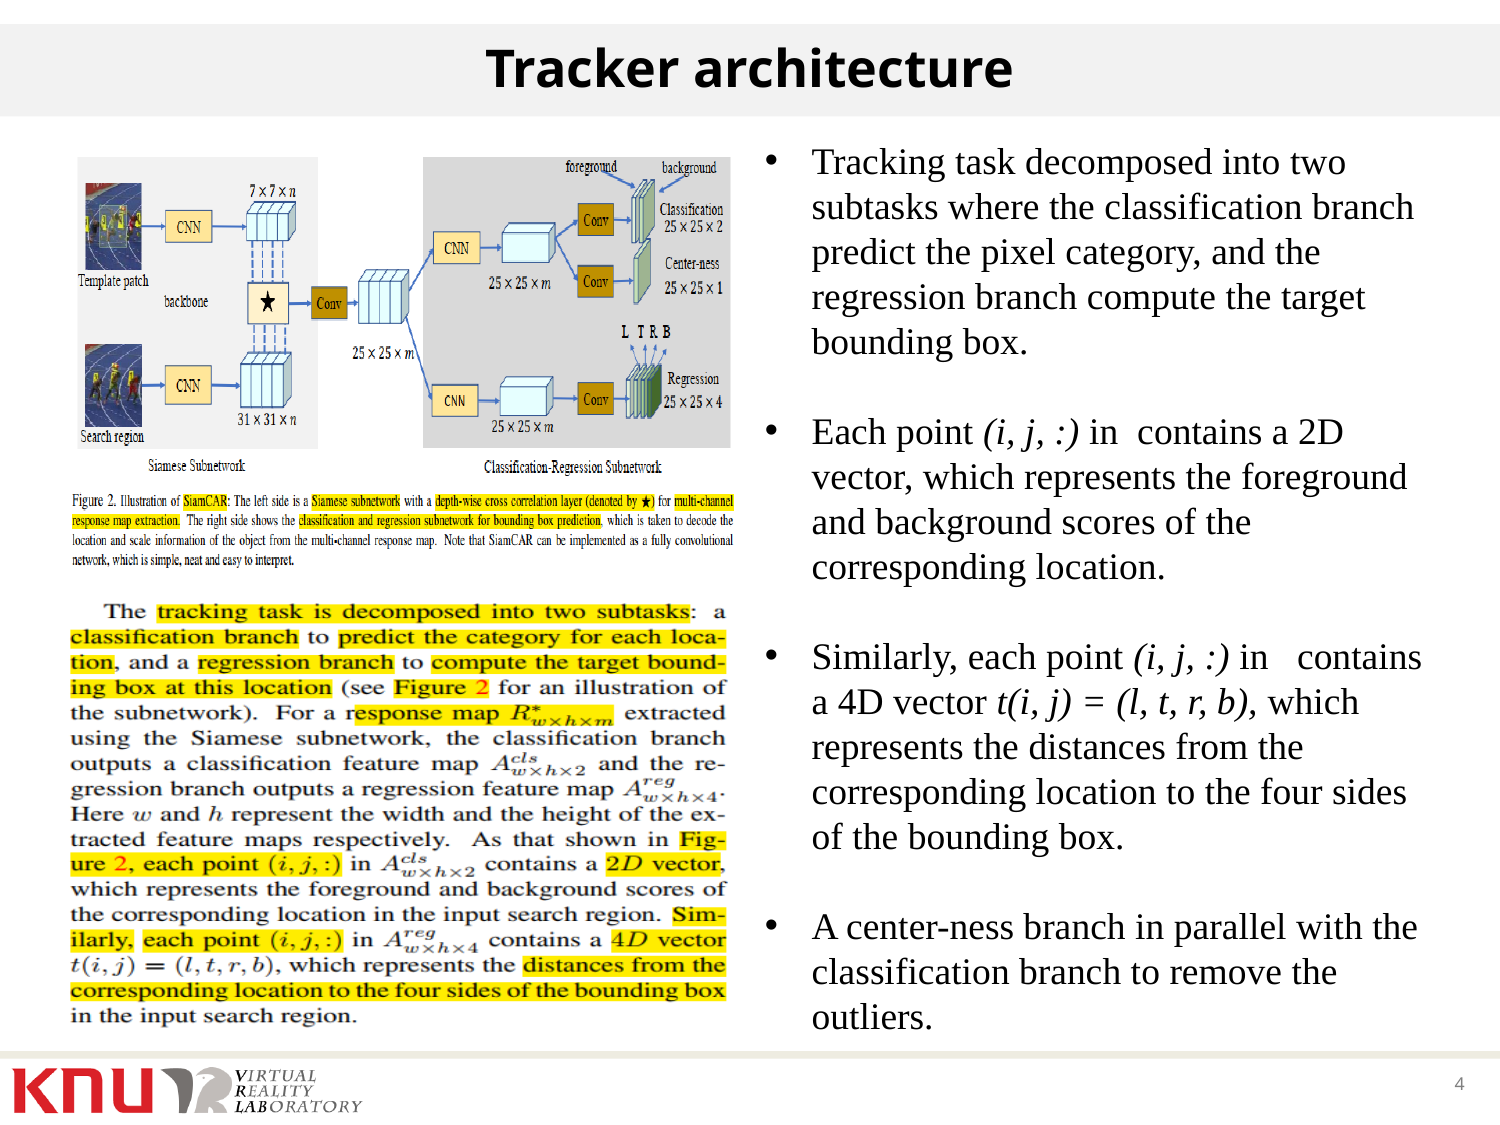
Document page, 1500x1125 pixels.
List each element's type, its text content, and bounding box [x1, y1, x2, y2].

picture [11, 1067, 363, 1114]
picture [65, 597, 739, 1036]
title Tracker architecture [75, 30, 1425, 102]
picture [65, 148, 739, 575]
